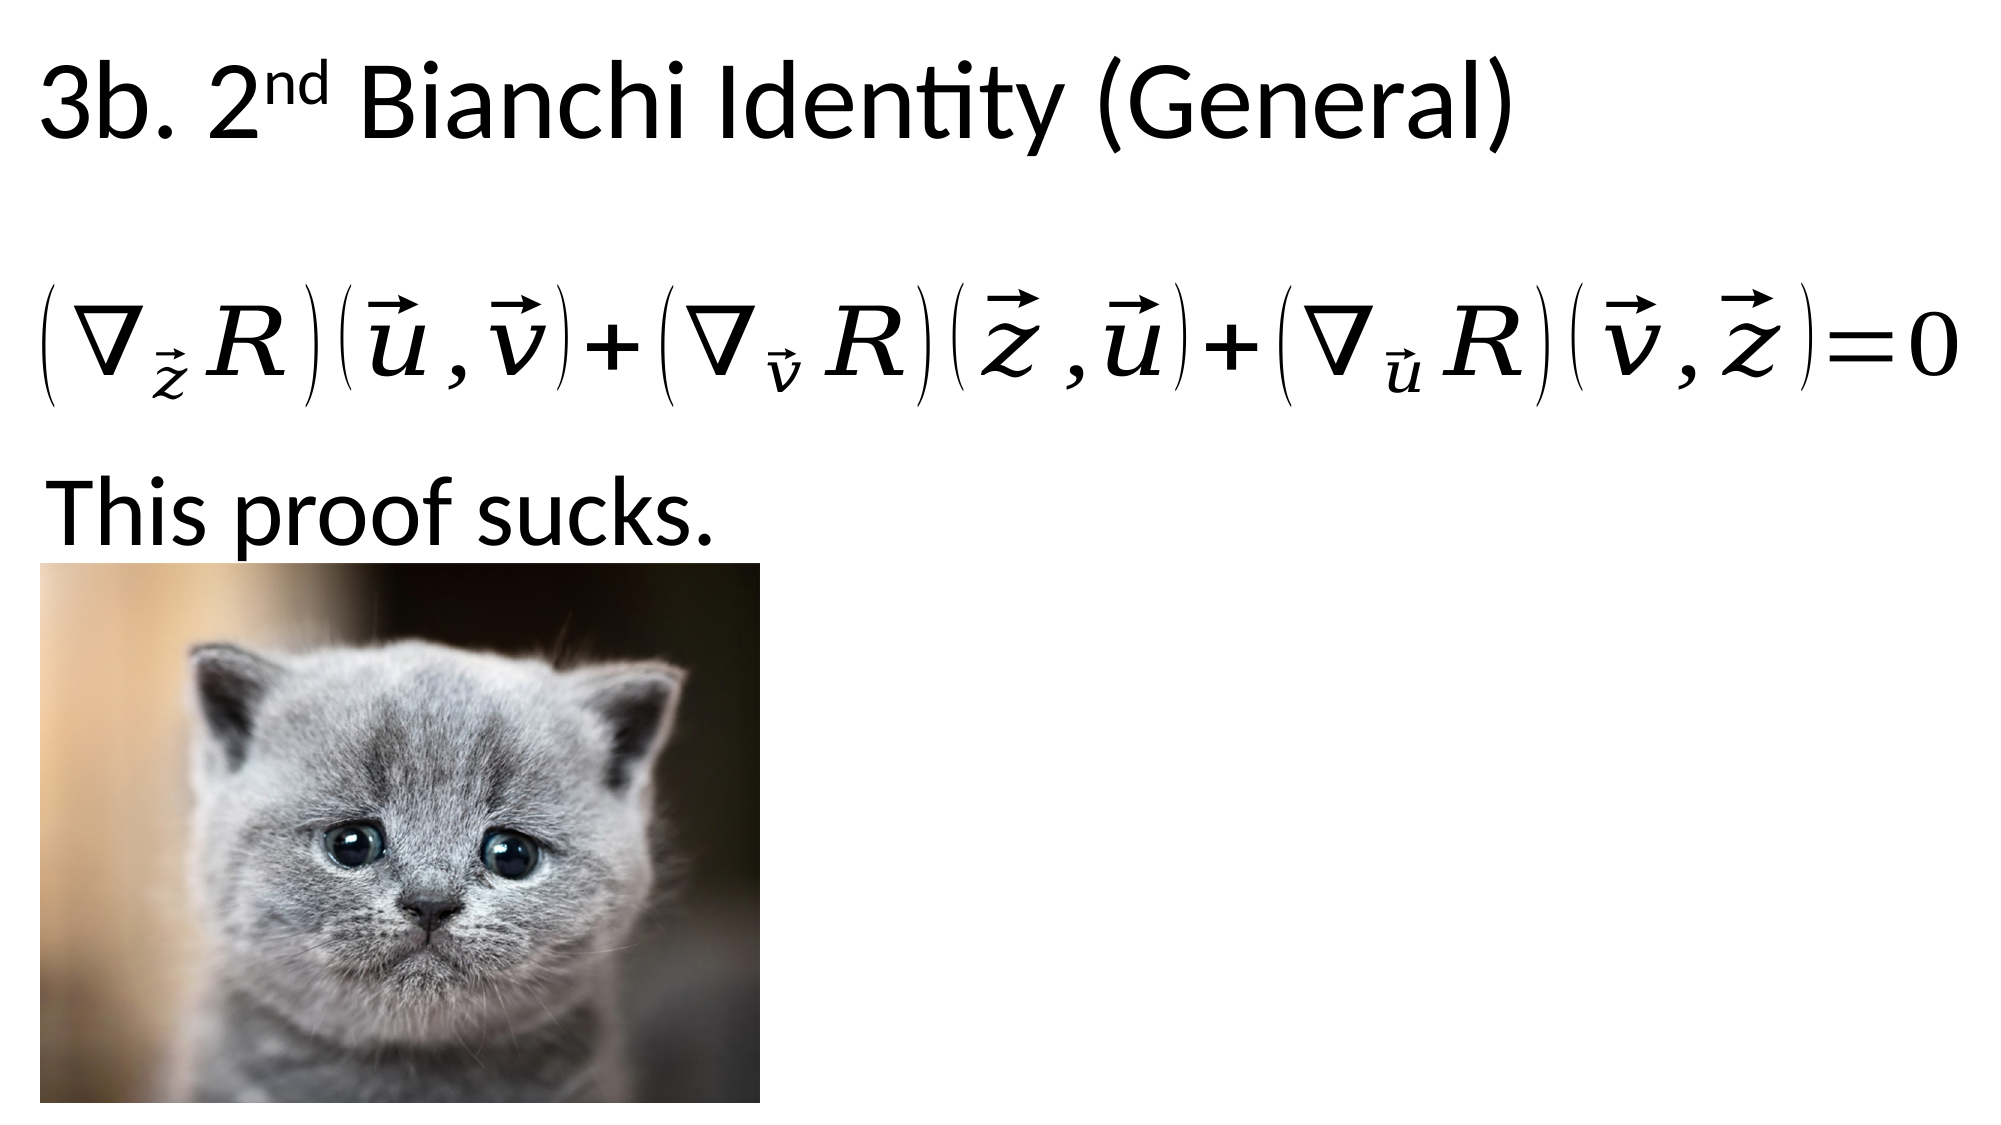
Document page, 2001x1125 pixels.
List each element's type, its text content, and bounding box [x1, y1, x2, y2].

text_box 3b. 2nd Bianchi Identity (General) [21, 18, 1607, 169]
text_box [30, 437, 791, 1104]
